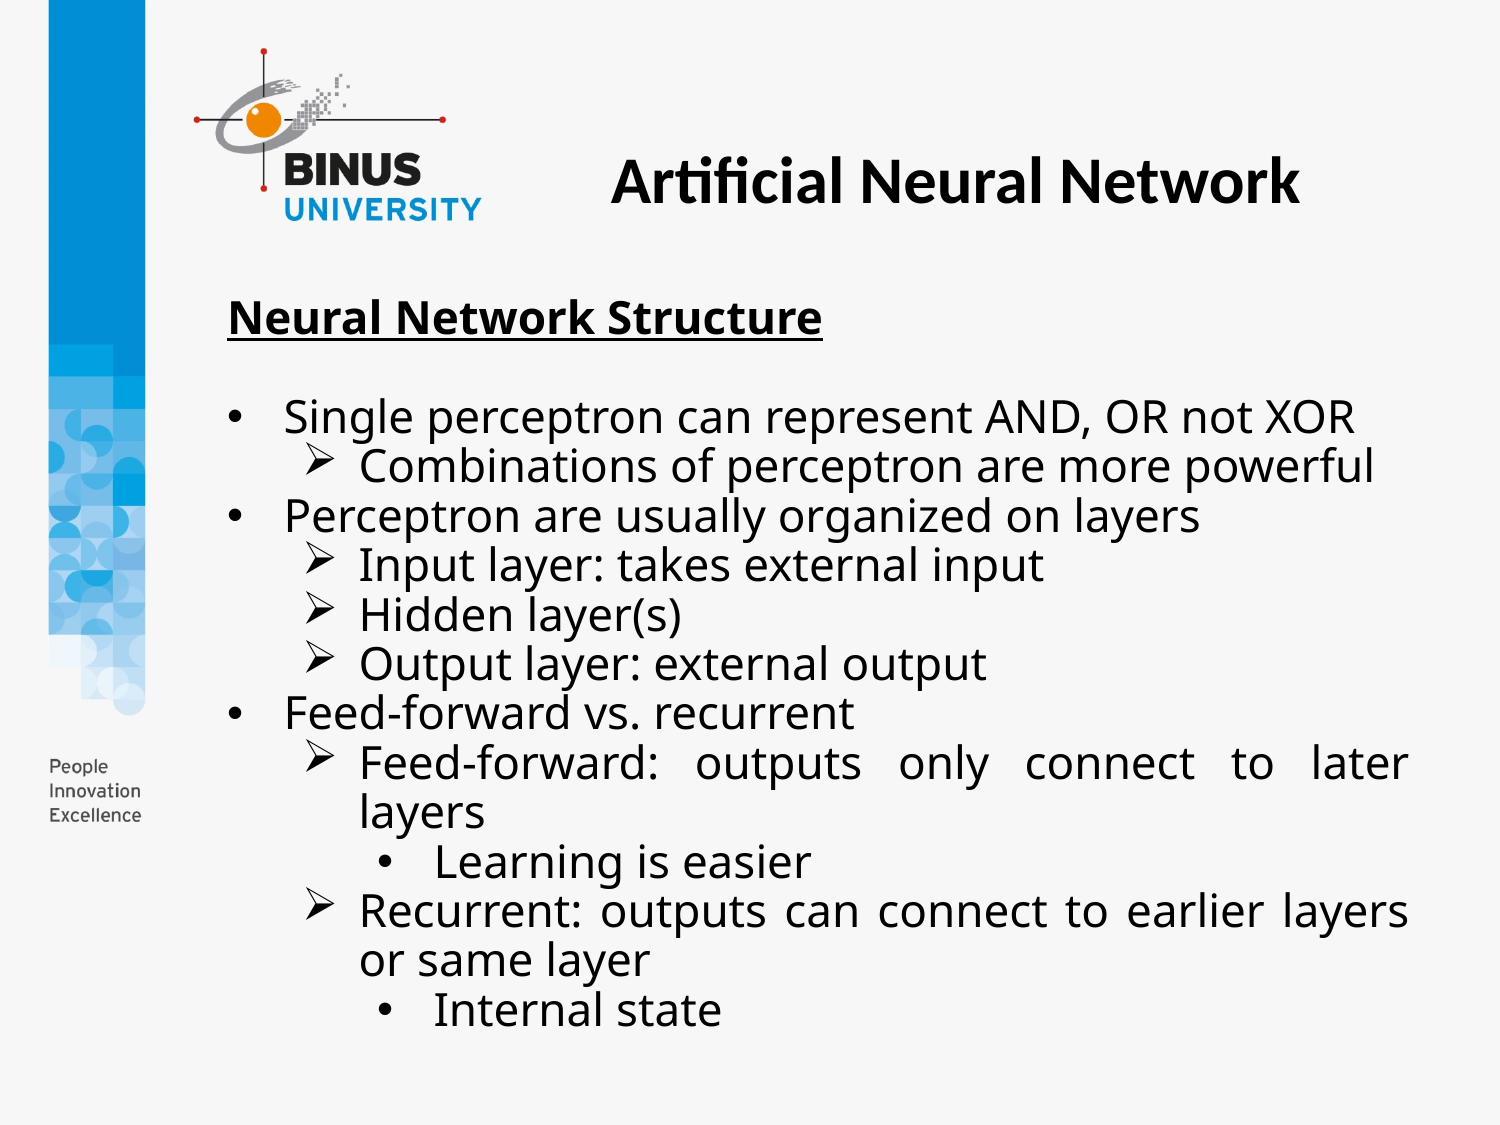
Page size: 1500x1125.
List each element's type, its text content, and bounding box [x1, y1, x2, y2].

text_box Neural Network Structure Single perceptron can represent AND, OR not XOR Combinations of perceptron are more powerful Perceptron are usually organized on layers Input layer: takes external input Hidden layer(s) Output layer: external output Feed-forward vs. recurrent Feed-forward: outputs only connect to later layers Learning is easier Recurrent: outputs can connect to earlier layers or same layer Internal state [212, 287, 1425, 1044]
text_box Artificial Neural Network [437, 129, 1475, 224]
picture [0, 0, 1500, 845]
